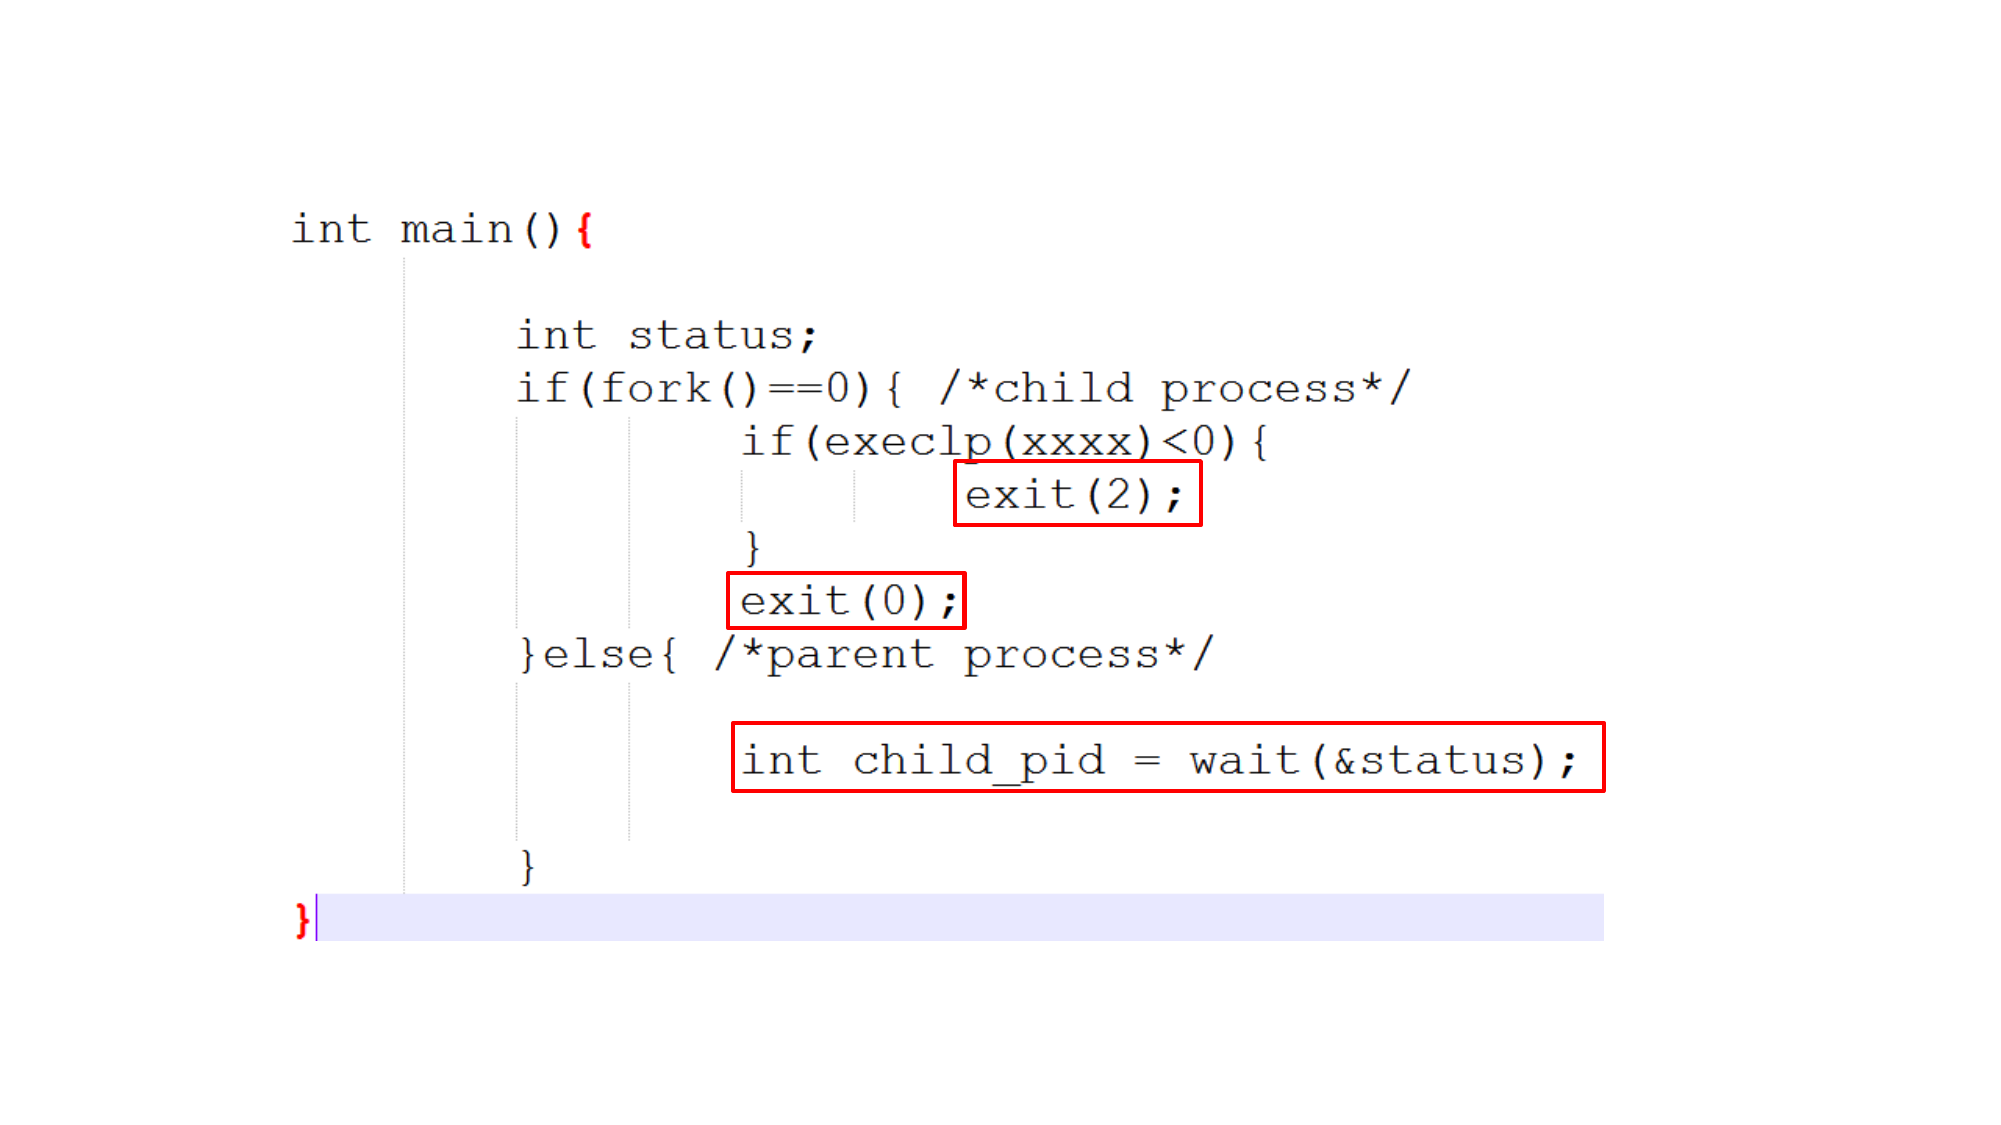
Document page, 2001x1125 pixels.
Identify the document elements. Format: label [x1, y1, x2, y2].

text_box [290, 207, 1604, 942]
